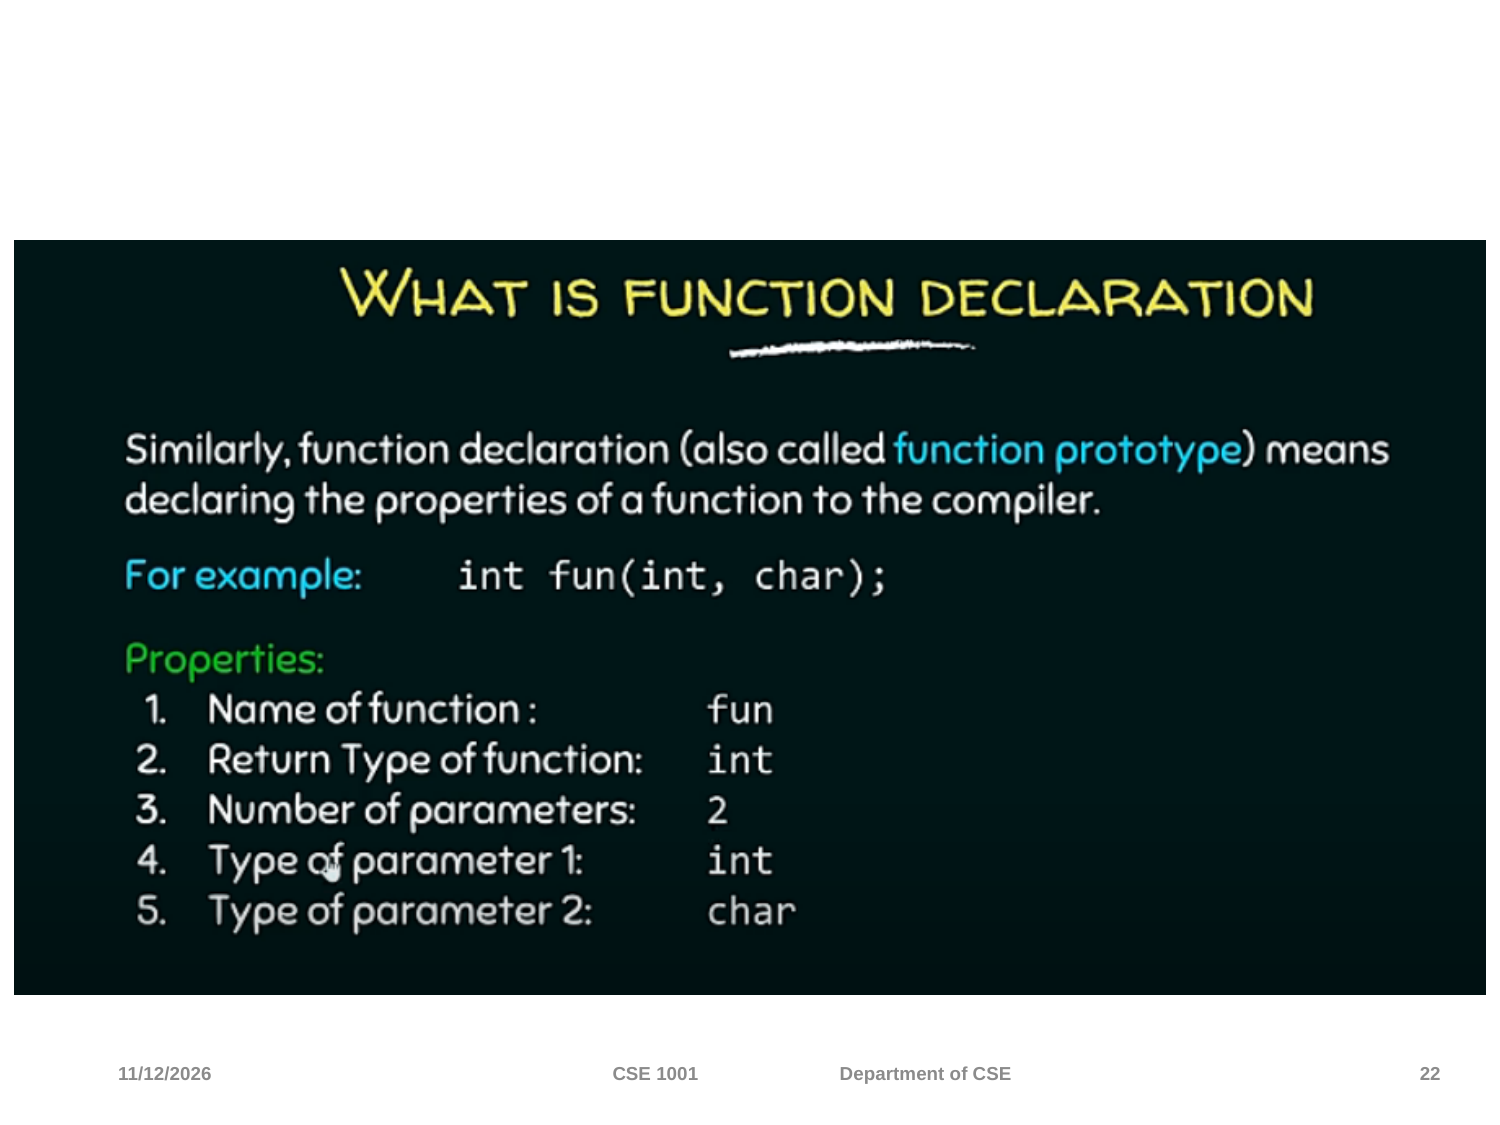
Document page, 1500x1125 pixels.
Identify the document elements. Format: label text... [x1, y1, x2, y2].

slide_number 22 [1396, 1042, 1456, 1103]
picture [14, 240, 1486, 995]
footer CSE 1001 Department of CSE [272, 1042, 1352, 1103]
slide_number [103, 1042, 246, 1103]
